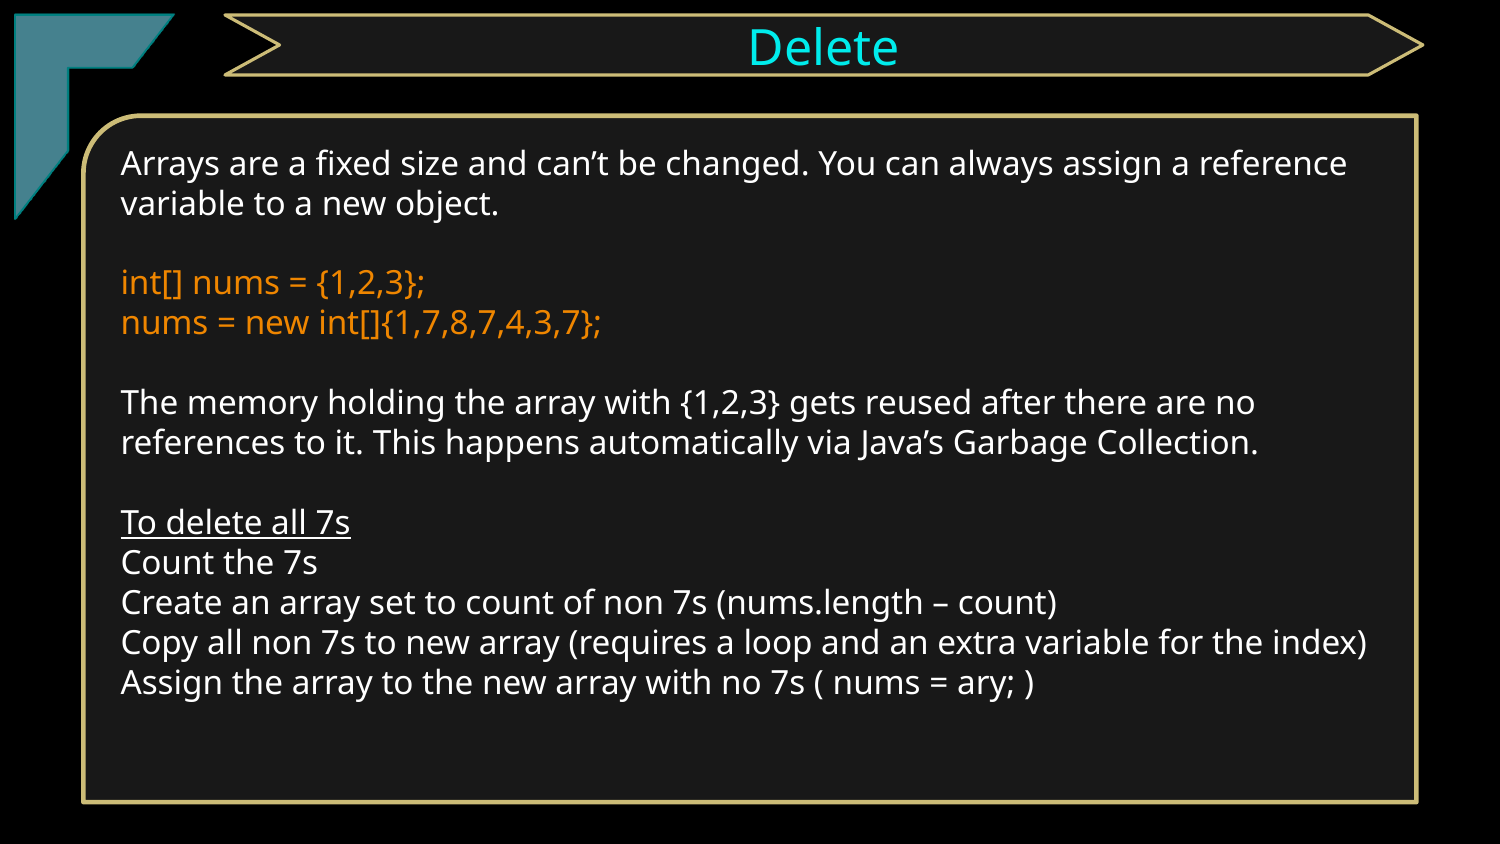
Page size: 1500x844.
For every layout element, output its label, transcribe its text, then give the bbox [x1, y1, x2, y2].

text_box [83, 115, 1417, 803]
text_box Arrays are a fixed size and can’t be changed. You can always assign a reference variable to a new object. int[] nums = {1,2,3}; nums = new int[]{1,7,8,7,4,3,7}; The memory holding the array with {1,2,3} gets reused after there are no references to it. This happens automatically via Java’s Garbage Collection. To delete all 7s Count the 7s Create an array set to count of non 7s (nums.length – count) Copy all non 7s to new array (requires a loop and an extra variable for the index) Assign the array to the new array with no 7s ( nums = ary; ) [105, 134, 1394, 709]
text_box Delete [224, 14, 1423, 75]
text_box TClark [15, 15, 174, 219]
picture [0, 0, 1500, 844]
